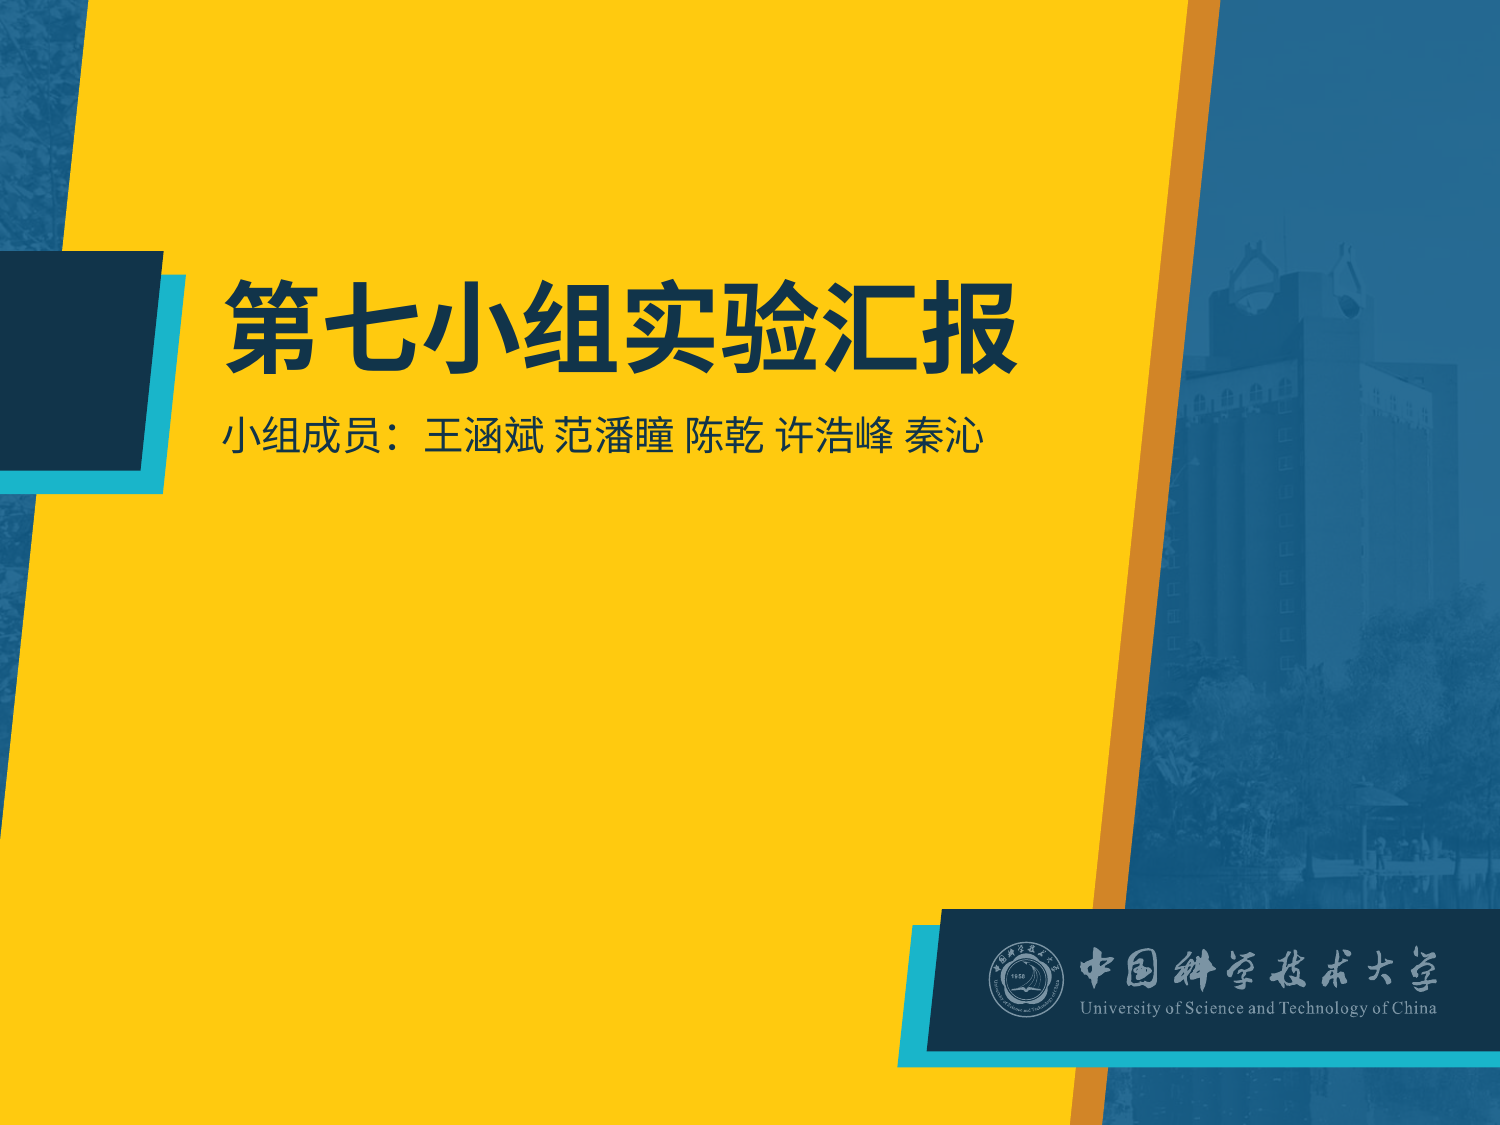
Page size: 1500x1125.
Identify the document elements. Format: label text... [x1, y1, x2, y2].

subtitle 小组成员：王涵斌 范潘瞳 陈乾 许浩峰 秦沁 [206, 407, 1122, 495]
title 第七小组实验汇报 [206, 251, 1075, 395]
